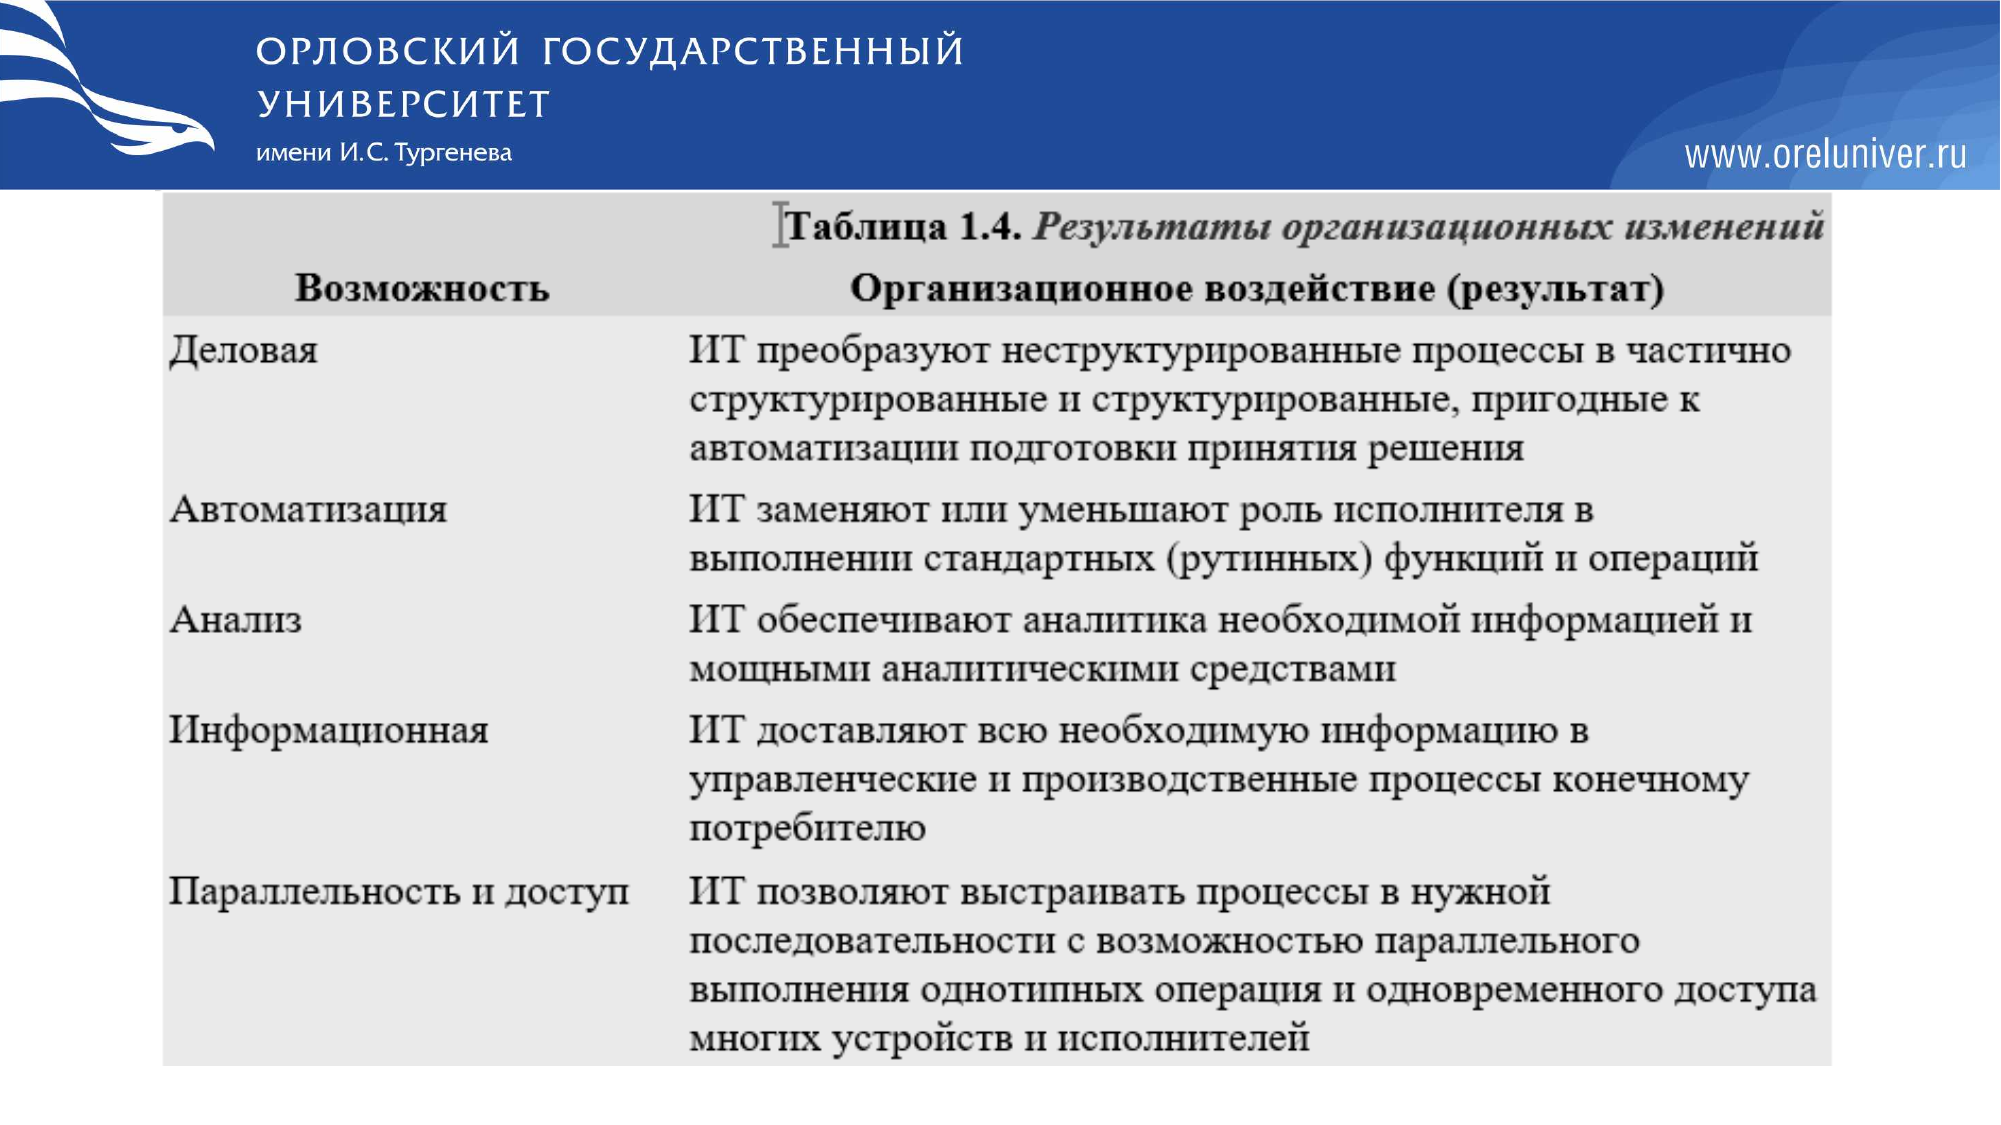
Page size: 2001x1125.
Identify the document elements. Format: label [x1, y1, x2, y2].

list [155, 190, 1843, 1066]
picture [0, 0, 2000, 190]
